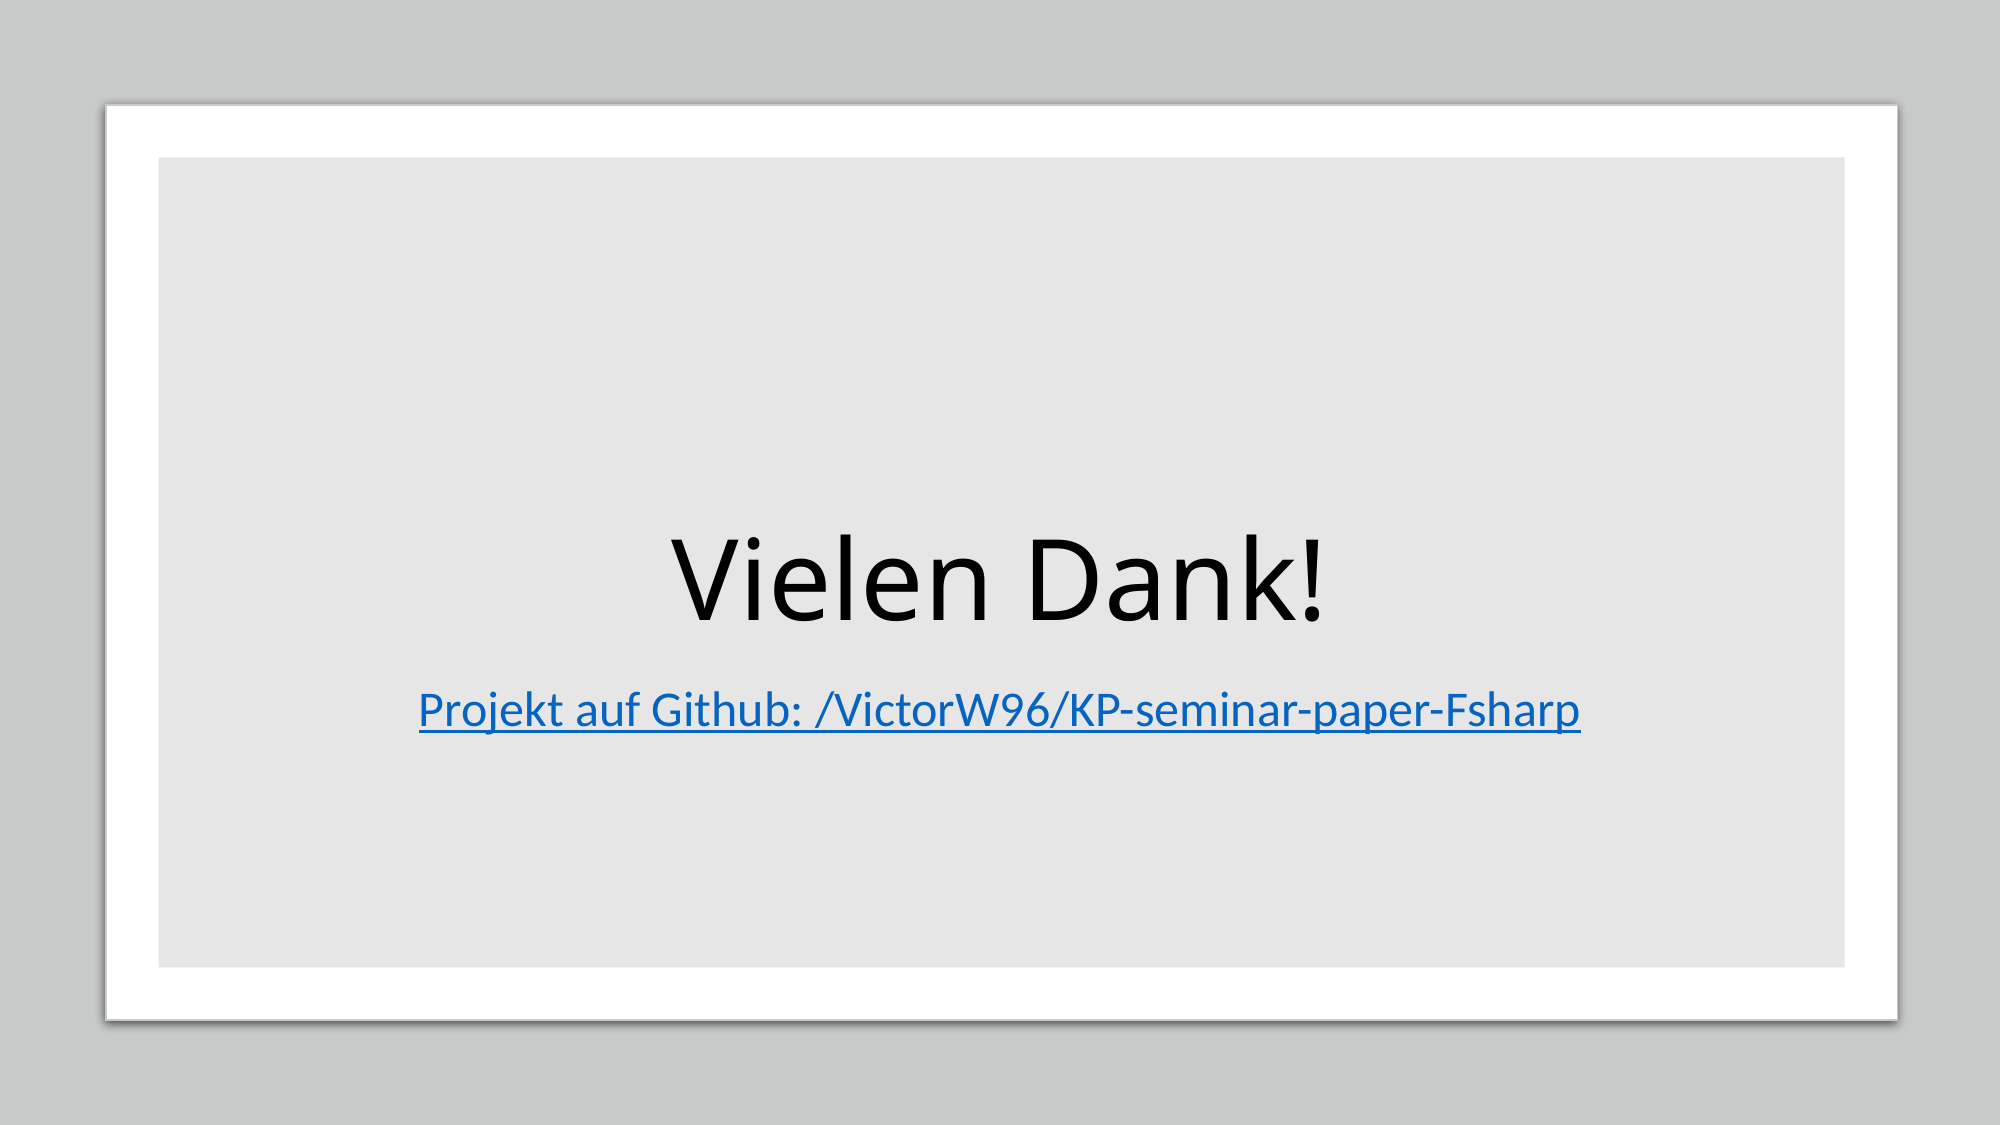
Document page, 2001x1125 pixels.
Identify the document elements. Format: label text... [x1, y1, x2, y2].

list Projekt auf Github: /VictorW96/KP-seminar-paper-Fsharp [249, 675, 1750, 905]
text_box [0, 0, 2000, 1125]
title Vielen Dank! [249, 225, 1750, 653]
text_box [105, 104, 1898, 1021]
text_box [158, 156, 1846, 968]
